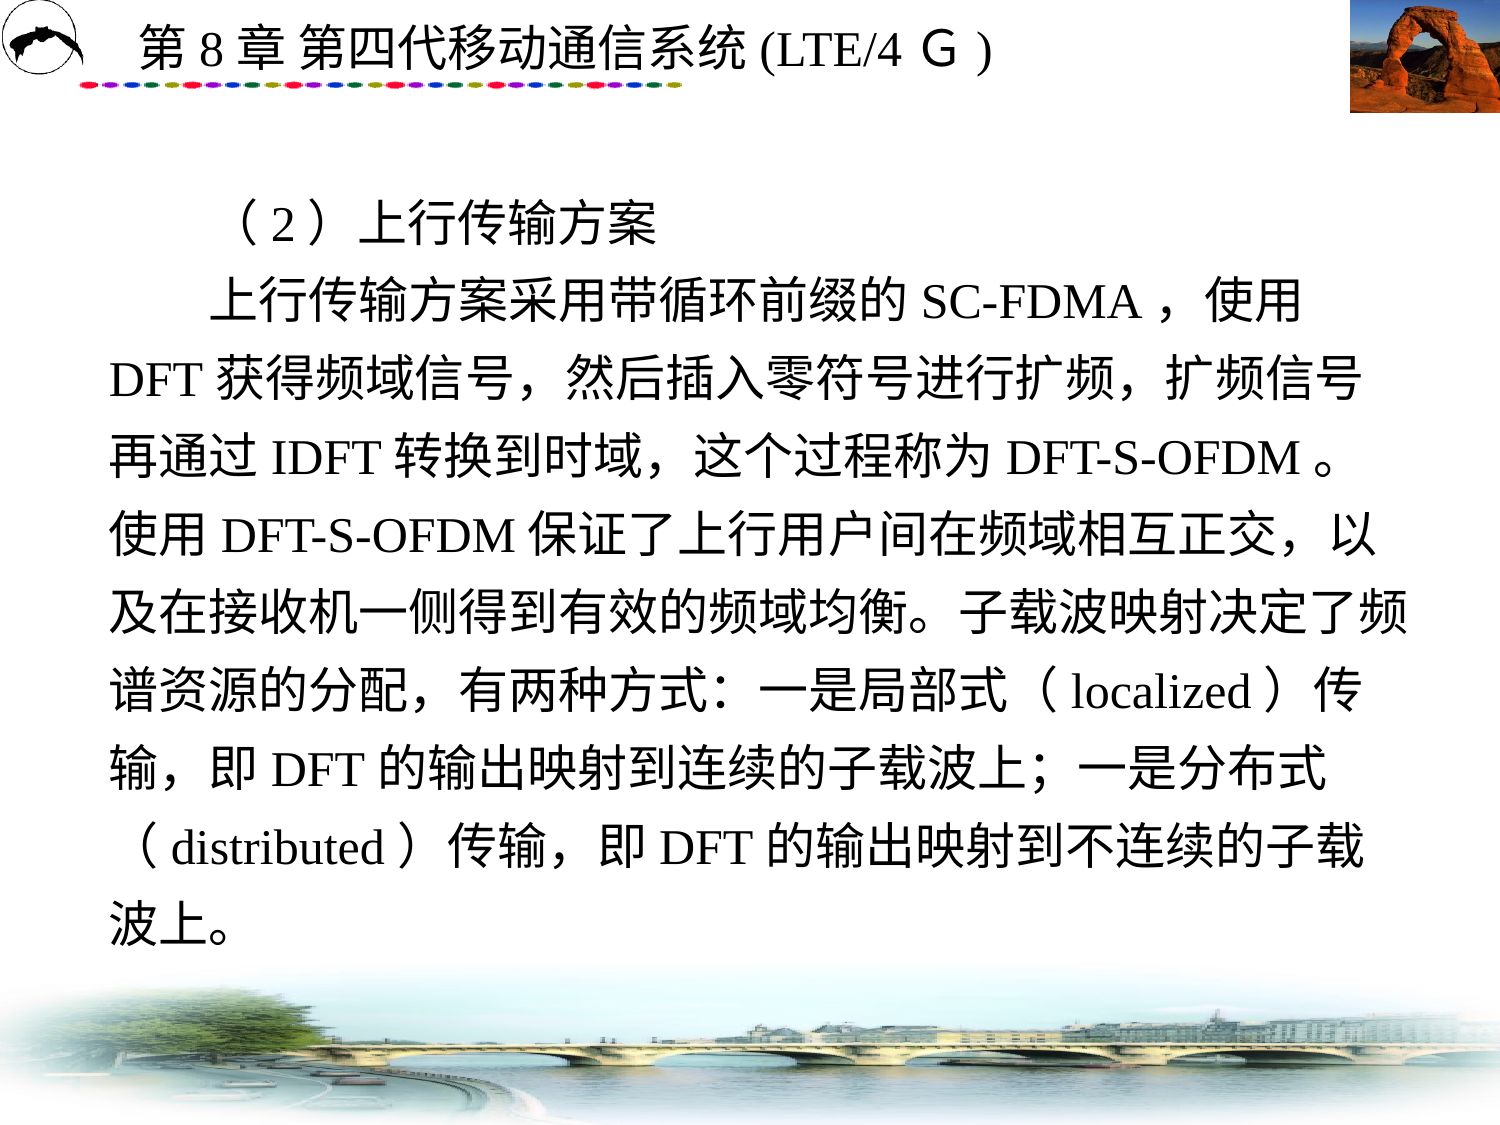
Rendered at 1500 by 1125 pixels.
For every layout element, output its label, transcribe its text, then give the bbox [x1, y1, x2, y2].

picture [1350, 0, 1500, 113]
title （2）上行传输方案 上行传输方案采用带循环前缀的SC-FDMA，使用DFT获得频域信号，然后插入零符号进行扩频，扩频信号再通过IDFT转换到时域，这个过程称为DFT-S-OFDM。使用DFT-S-OFDM保证了上行用户间在频域相互正交，以及在接收机一侧得到有效的频域均衡。子载波映射决定了频谱资源的分配，有两种方式：一是局部式（localized）传输，即DFT的输出映射到连续的子载波上；一是分布式（distributed）传输，即DFT的输出映射到不连续的子载波上。 [93, 87, 1426, 1013]
picture [0, 0, 100, 75]
picture [74, 78, 691, 91]
picture [0, 962, 1500, 1125]
